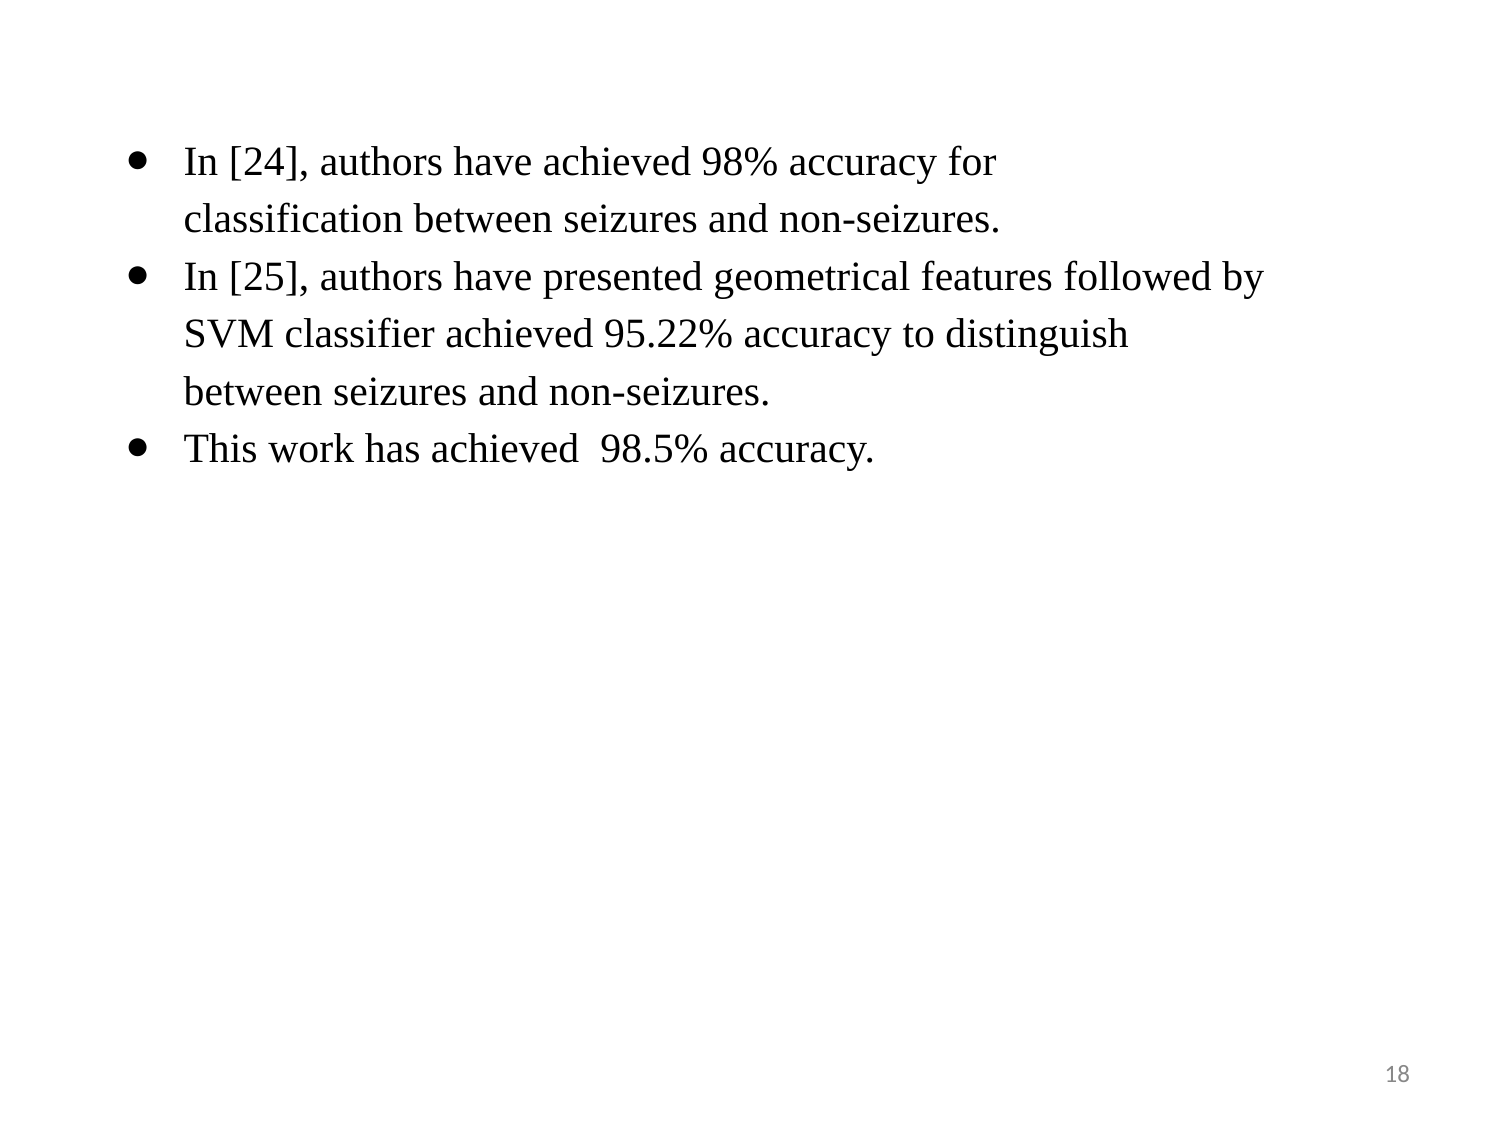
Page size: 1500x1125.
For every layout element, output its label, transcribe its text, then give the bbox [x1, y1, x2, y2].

text_box In [24], authors have achieved 98% accuracy for classification between seizures and non-seizures. In [25], authors have presented geometrical features followed by SVM classifier achieved 95.22% accuracy to distinguish between seizures and non-seizures. This work has achieved 98.5% accuracy. [93, 60, 1352, 1065]
slide_number ‹#› [1074, 1042, 1425, 1103]
